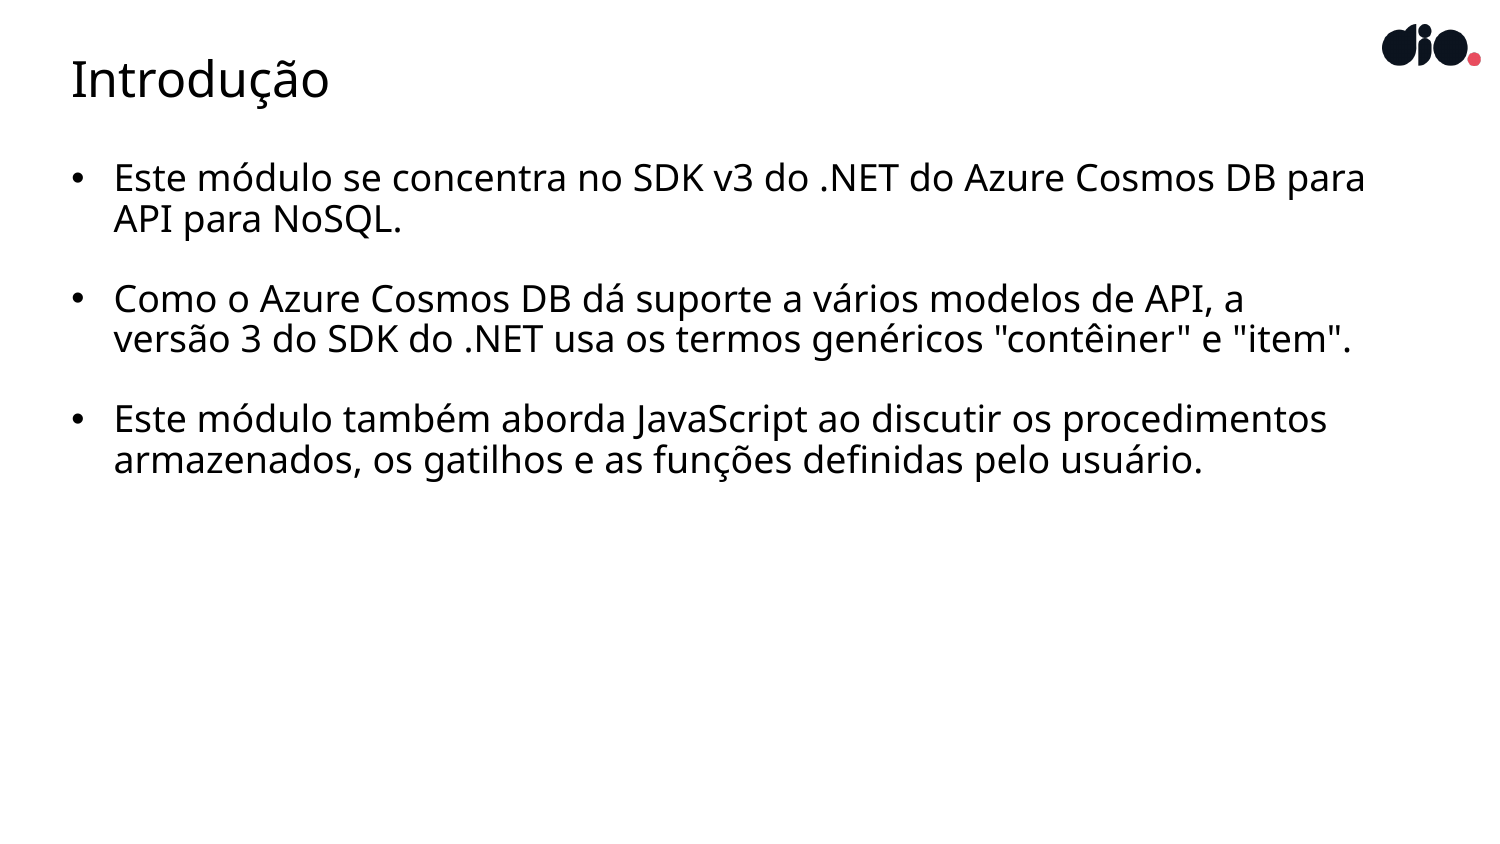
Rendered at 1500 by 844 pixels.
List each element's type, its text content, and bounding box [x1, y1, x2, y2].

title Introdução [56, 0, 1350, 151]
picture [1382, 24, 1481, 66]
list Este módulo se concentra no SDK v3 do .NET do Azure Cosmos DB para API para NoSQL. Como o Azure Cosmos DB dá suporte a vários modelos de API, a versão 3 do SDK do .NET usa os termos genéricos "contêiner" e "item". Este módulo também aborda JavaScript ao discutir os procedimentos armazenados, os gatilhos e as funções definidas pelo usuário. [56, 151, 1384, 745]
